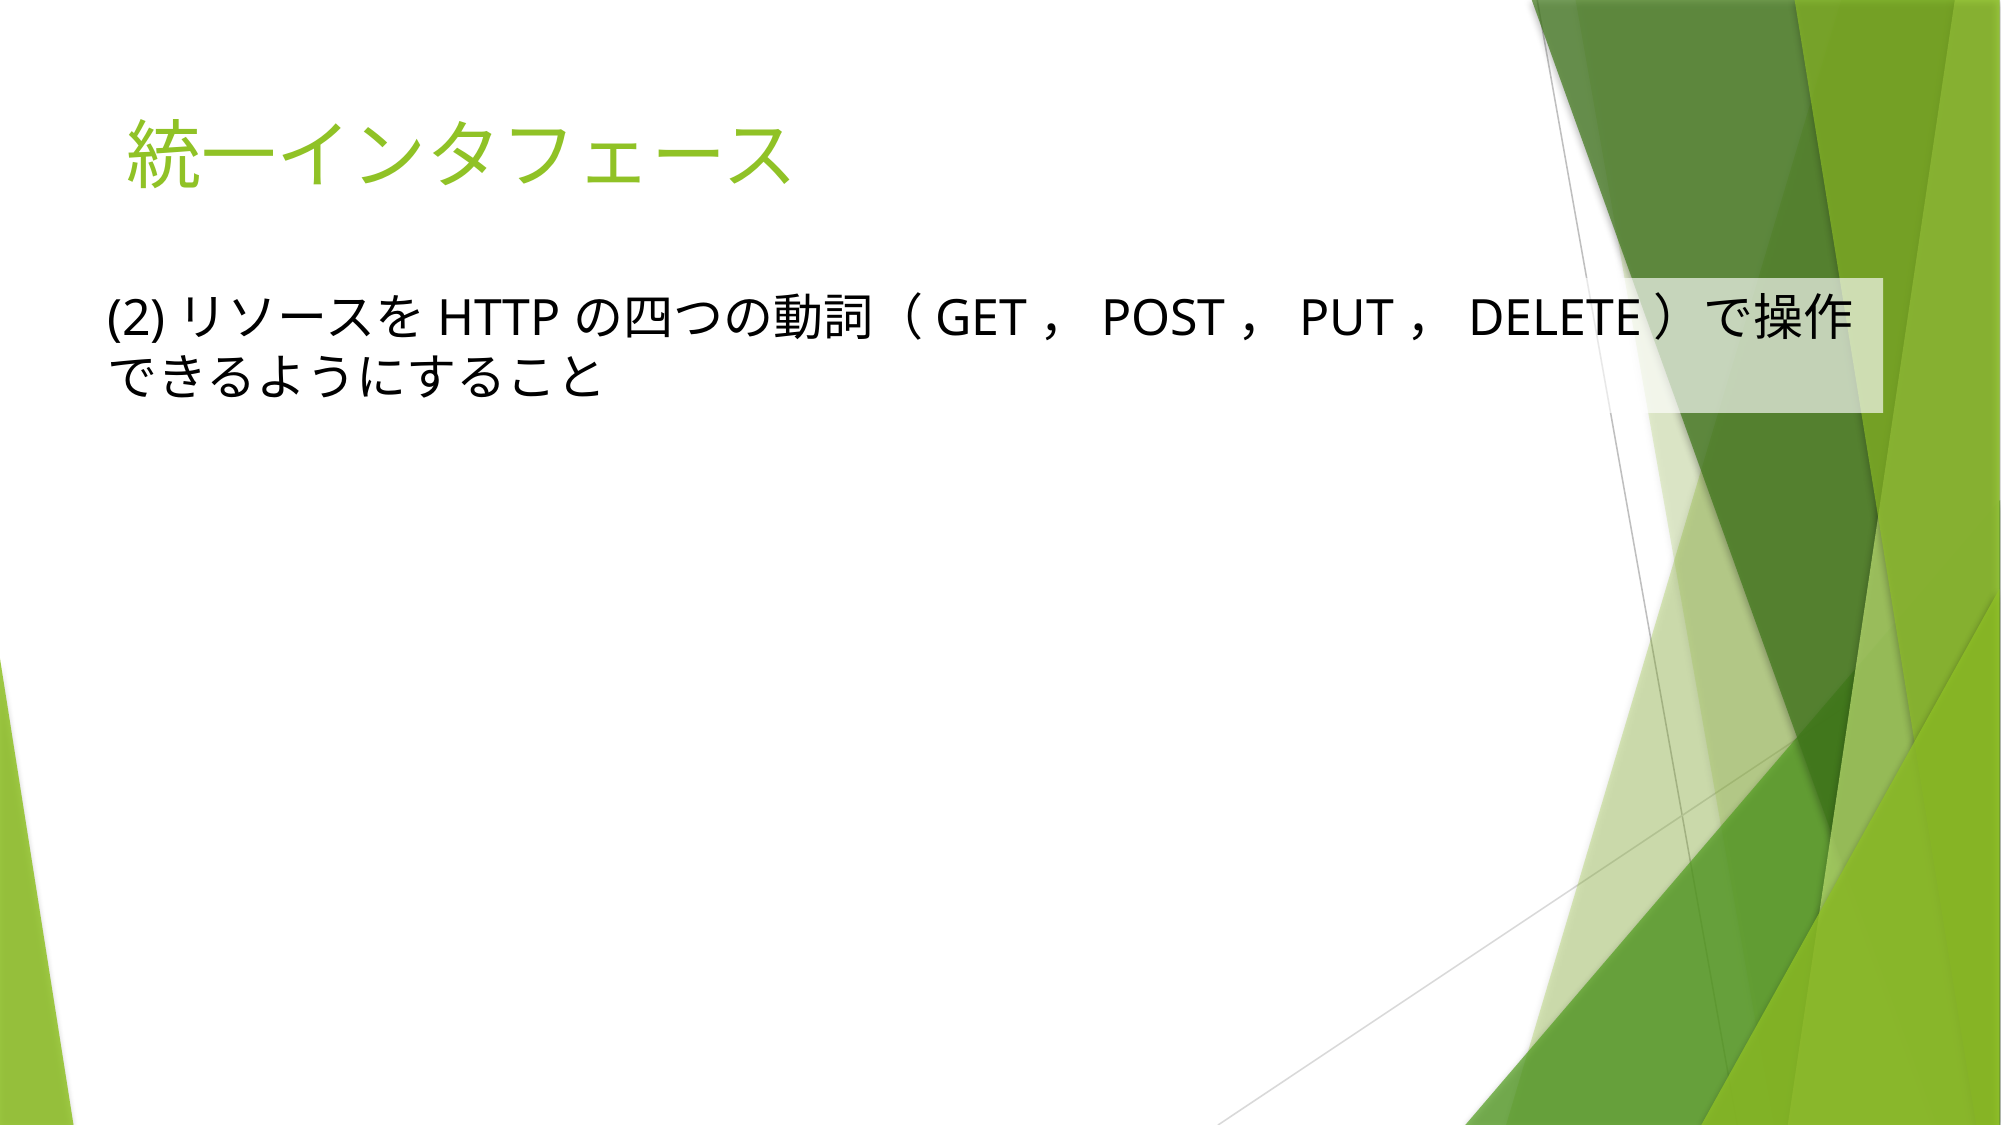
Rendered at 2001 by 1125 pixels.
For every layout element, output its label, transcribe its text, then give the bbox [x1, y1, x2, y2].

text_box (2)リソースをHTTPの四つの動詞（GET，POST，PUT，DELETE）で操作できるようにすること [92, 278, 1884, 413]
title 統一インタフェース [111, 99, 1522, 214]
